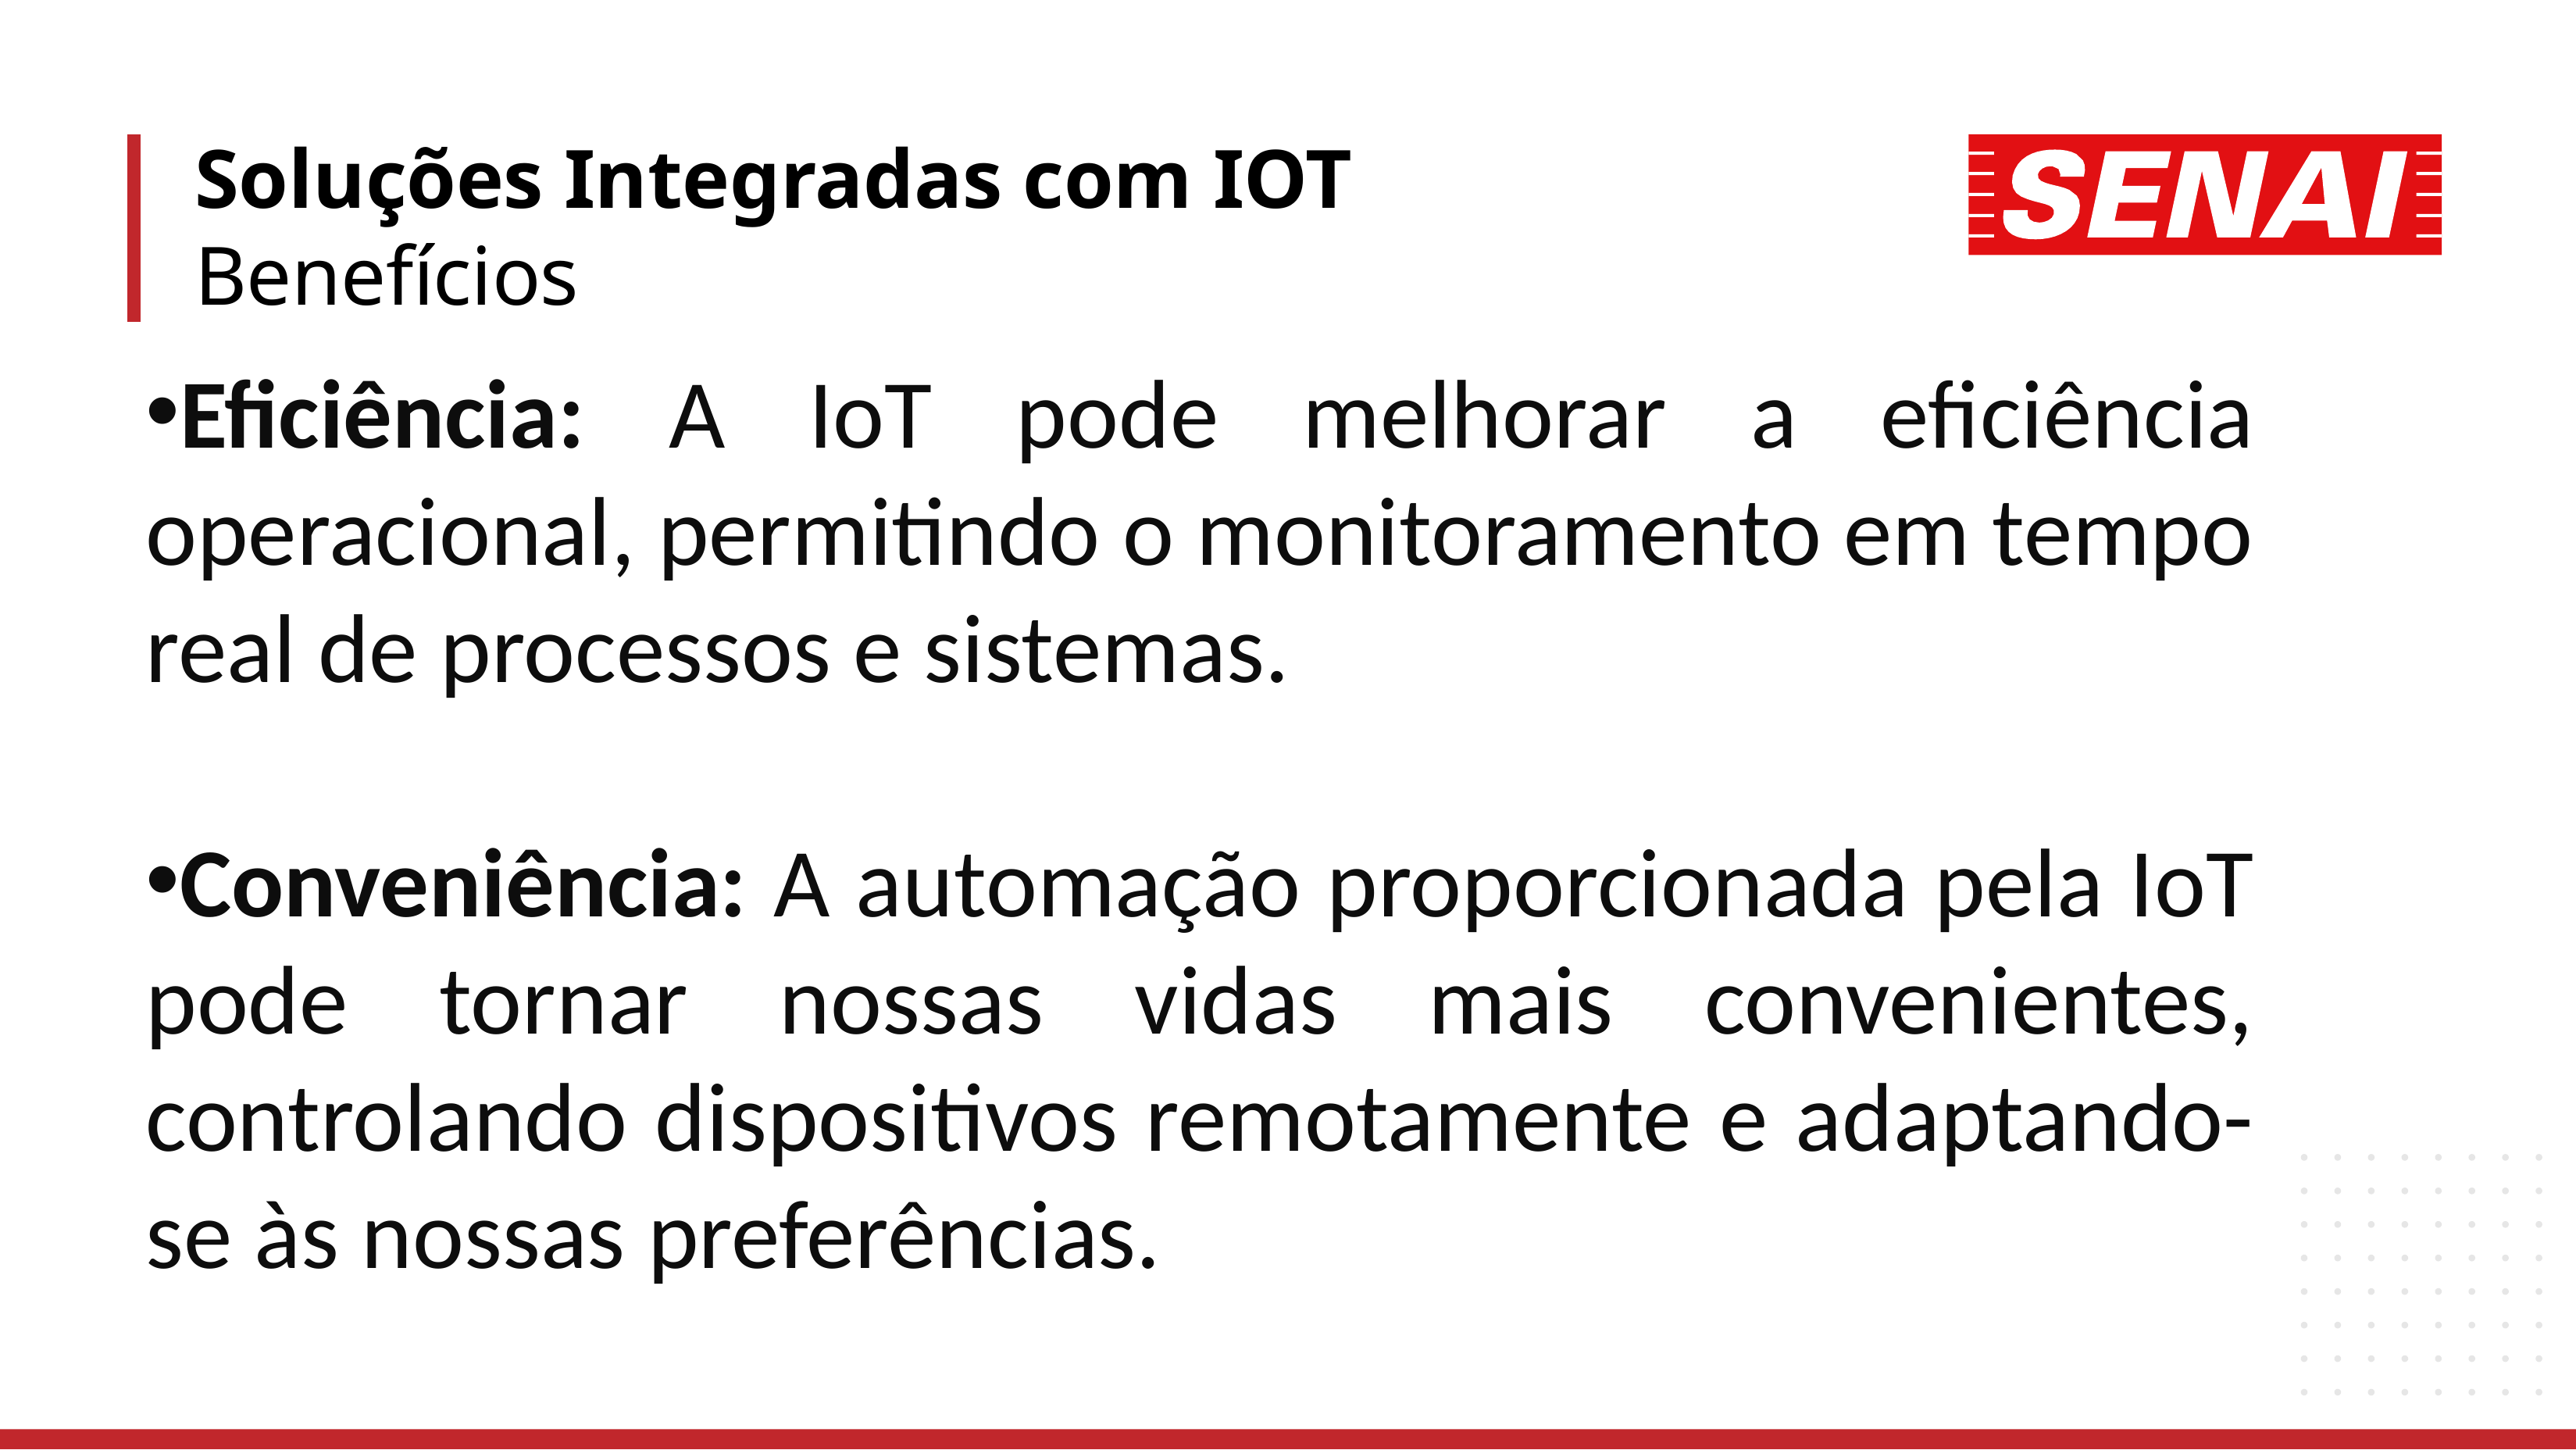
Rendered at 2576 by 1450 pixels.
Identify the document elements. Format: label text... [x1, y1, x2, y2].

text_box [2334, 1321, 2342, 1329]
text_box [2435, 1254, 2442, 1262]
text_box [2535, 1355, 2542, 1362]
text_box [2300, 1321, 2308, 1329]
text_box [2401, 1288, 2409, 1295]
text_box [2502, 1254, 2509, 1262]
text_box [2468, 1388, 2476, 1396]
text_box [2334, 1254, 2342, 1262]
text_box [2535, 1254, 2542, 1262]
text_box [2334, 1355, 2342, 1362]
text_box [2401, 1221, 2409, 1228]
text_box [2435, 1154, 2442, 1161]
text_box [2401, 1355, 2409, 1362]
text_box Soluções Integradas com IOT Benefícios [193, 126, 1517, 321]
text_box [2401, 1188, 2409, 1195]
text_box [2468, 1321, 2476, 1329]
text_box [2435, 1188, 2442, 1195]
text_box [2367, 1254, 2375, 1262]
text_box [2300, 1188, 2308, 1195]
text_box [2535, 1388, 2542, 1396]
text_box [2535, 1188, 2542, 1195]
text_box [2468, 1355, 2476, 1362]
text_box [2300, 1388, 2308, 1396]
text_box [2502, 1321, 2509, 1329]
text_box [2535, 1154, 2542, 1161]
text_box [2535, 1321, 2542, 1329]
text_box [2535, 1221, 2542, 1228]
text_box [2435, 1321, 2442, 1329]
text_box [2334, 1388, 2342, 1396]
text_box [2435, 1221, 2442, 1228]
text_box [2334, 1288, 2342, 1295]
text_box [2468, 1188, 2476, 1195]
text_box [2300, 1154, 2308, 1161]
text_box [2502, 1154, 2509, 1161]
text_box [2367, 1388, 2375, 1396]
text_box Eficiência: A IoT pode melhorar a eficiência operacional, permitindo o monitoramento em tempo real de processos e sistemas. Conveniência: A automação proporcionada pela IoT pode tornar nossas vidas mais convenientes, controlando dispositivos remotamente e adaptando-se às nossas preferências. [134, 345, 2267, 1355]
text_box [2502, 1288, 2509, 1295]
text_box [2535, 1288, 2542, 1295]
text_box [2401, 1321, 2409, 1329]
text_box [2435, 1355, 2442, 1362]
text_box [2468, 1288, 2476, 1295]
text_box [2334, 1188, 2342, 1195]
text_box [2367, 1154, 2375, 1161]
text_box [2367, 1221, 2375, 1228]
text_box [2502, 1388, 2509, 1396]
text_box [2401, 1254, 2409, 1262]
text_box [2334, 1154, 2342, 1161]
text_box [0, 1429, 2576, 1449]
text_box [2502, 1188, 2509, 1195]
text_box [2300, 1355, 2308, 1362]
text_box [2367, 1288, 2375, 1295]
text_box [2435, 1388, 2442, 1396]
text_box [2502, 1355, 2509, 1362]
text_box [2367, 1321, 2375, 1329]
text_box [2401, 1154, 2409, 1161]
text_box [1968, 134, 2442, 255]
text_box [2401, 1388, 2409, 1396]
text_box [2502, 1221, 2509, 1228]
text_box [2367, 1188, 2375, 1195]
text_box [2468, 1154, 2476, 1161]
text_box [2334, 1221, 2342, 1228]
text_box [2300, 1221, 2308, 1228]
text_box [2468, 1254, 2476, 1262]
text_box [2300, 1288, 2308, 1295]
text_box [2300, 1254, 2308, 1262]
text_box [2468, 1221, 2476, 1228]
text_box [2367, 1355, 2375, 1362]
text_box [2435, 1288, 2442, 1295]
